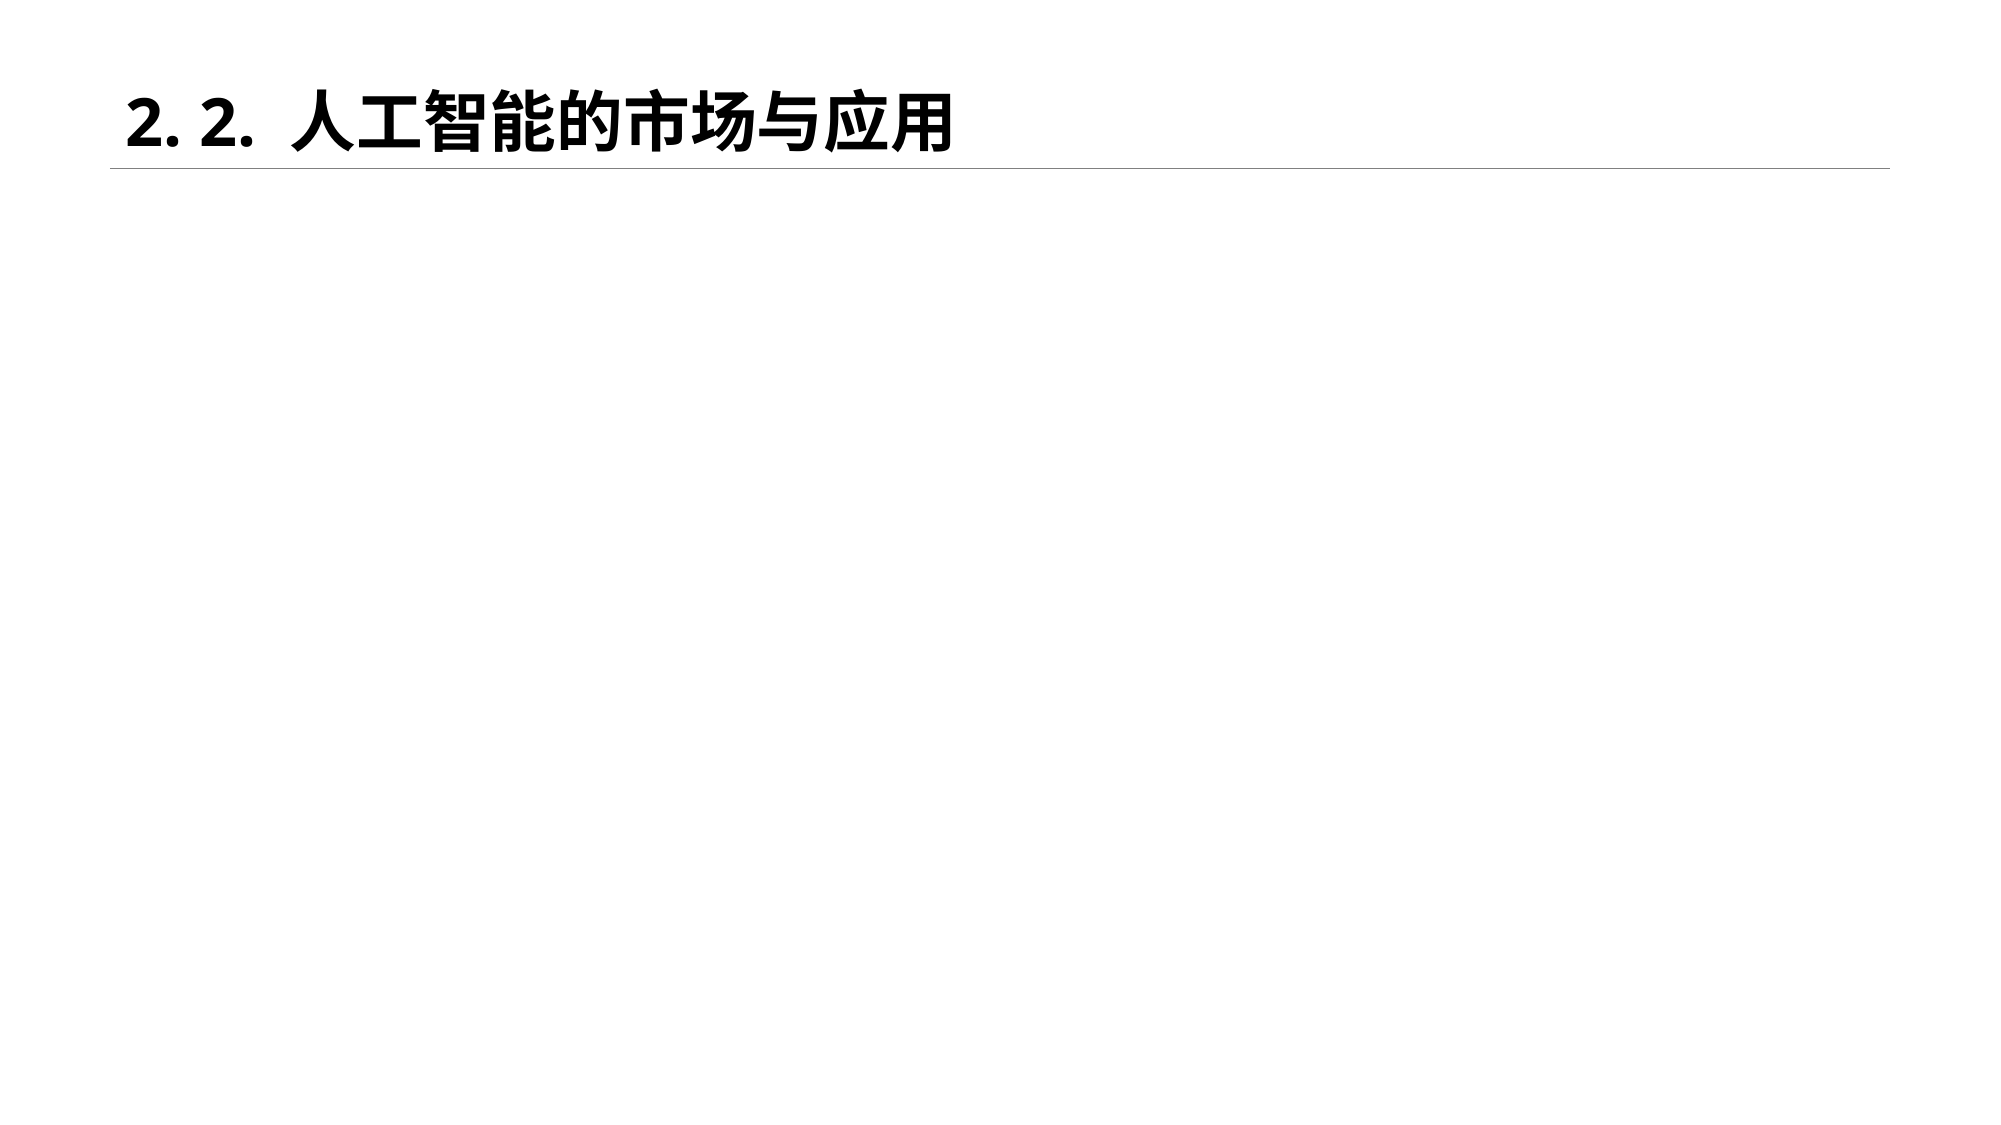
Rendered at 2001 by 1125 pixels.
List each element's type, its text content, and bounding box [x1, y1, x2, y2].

title 2. 2. 人工智能的市场与应用 [109, 0, 1890, 169]
